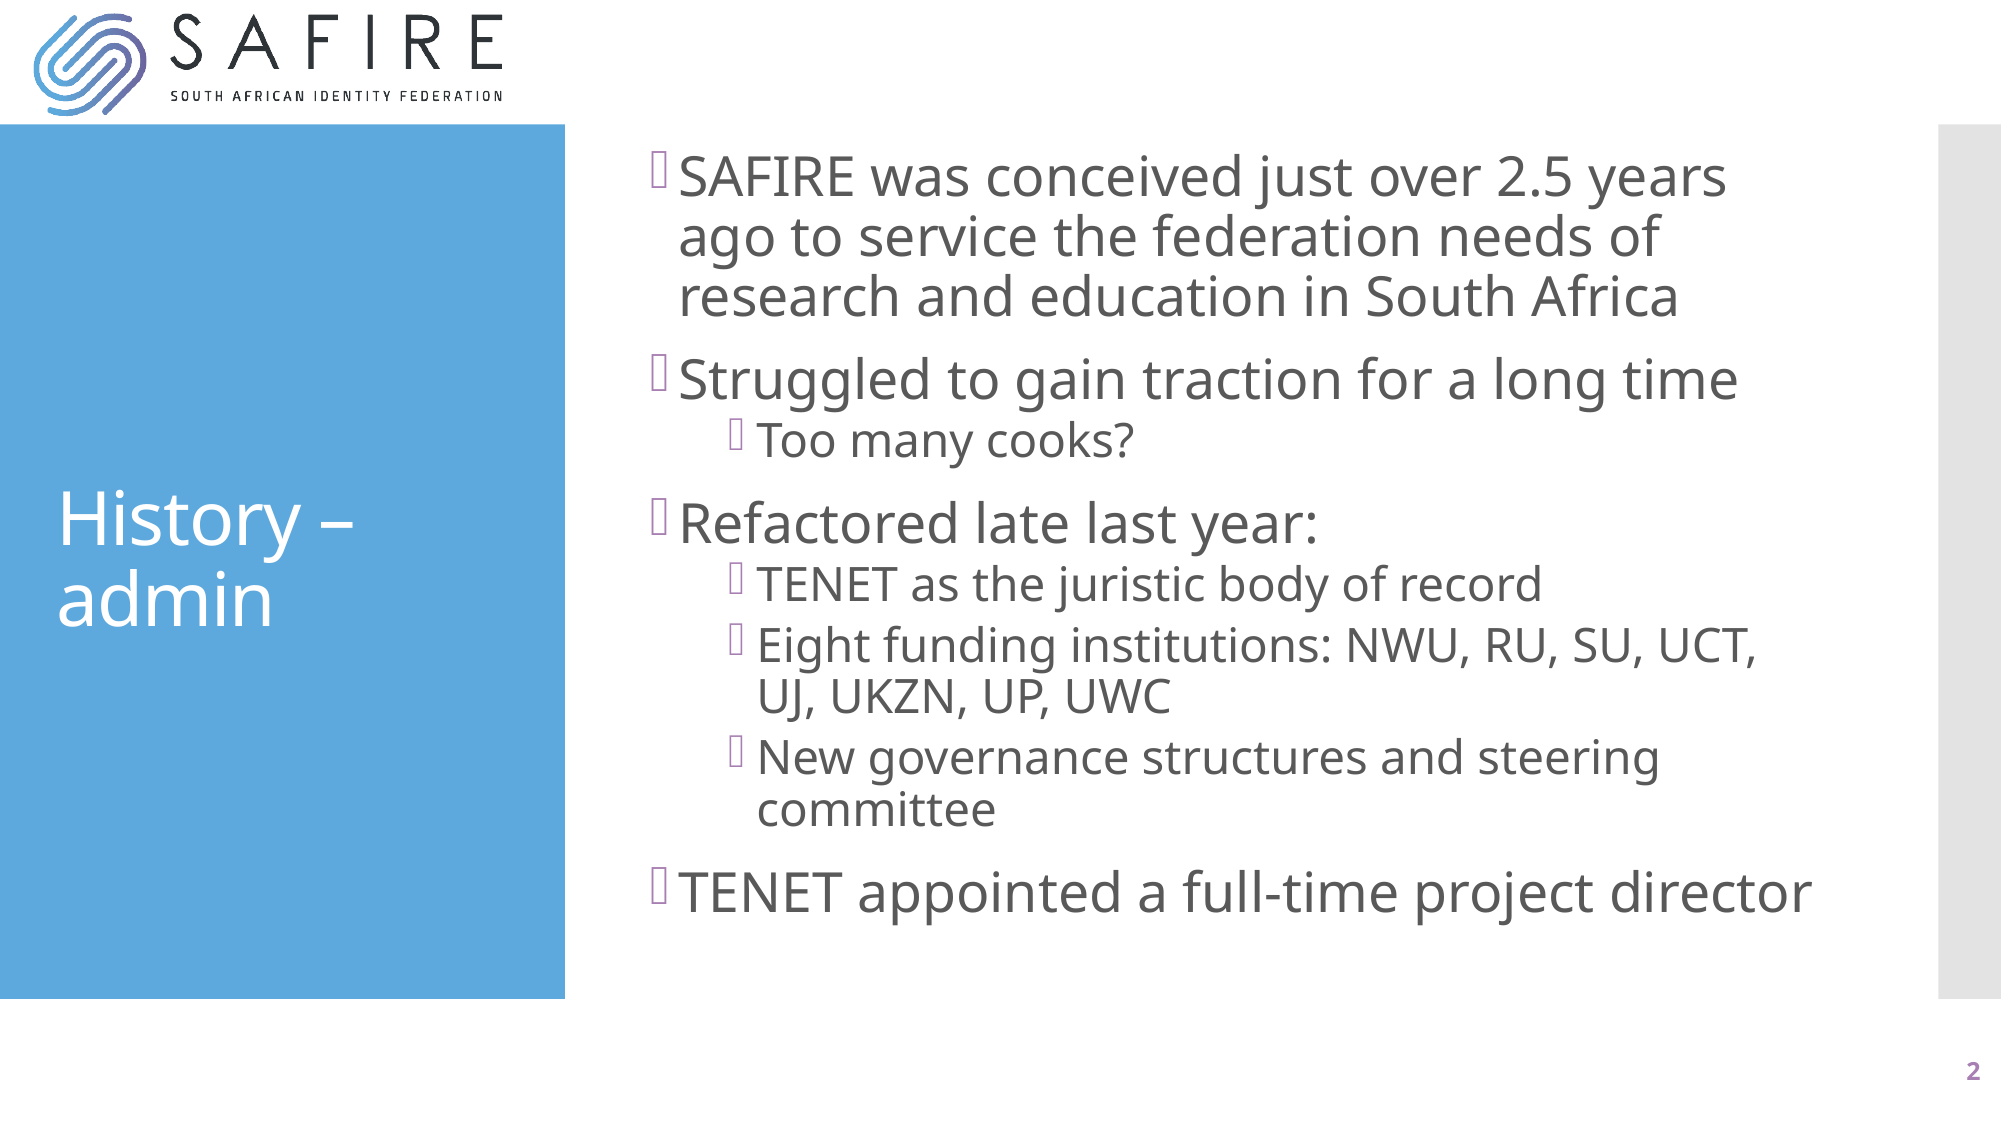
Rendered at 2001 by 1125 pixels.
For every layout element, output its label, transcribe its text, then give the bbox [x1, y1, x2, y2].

list SAFIRE was conceived just over 2.5 years ago to service the federation needs of research and education in South Africa Struggled to gain traction for a long time Too many cooks? Refactored late last year: TENET as the juristic body of record Eight funding institutions: NWU, RU, SU, UCT, UJ, UKZN, UP, UWC New governance structures and steering committee TENET appointed a full-time project director [634, 141, 1835, 982]
picture [21, 10, 515, 119]
slide_number 2 [1744, 1042, 1996, 1103]
title History – admin [41, 184, 525, 940]
